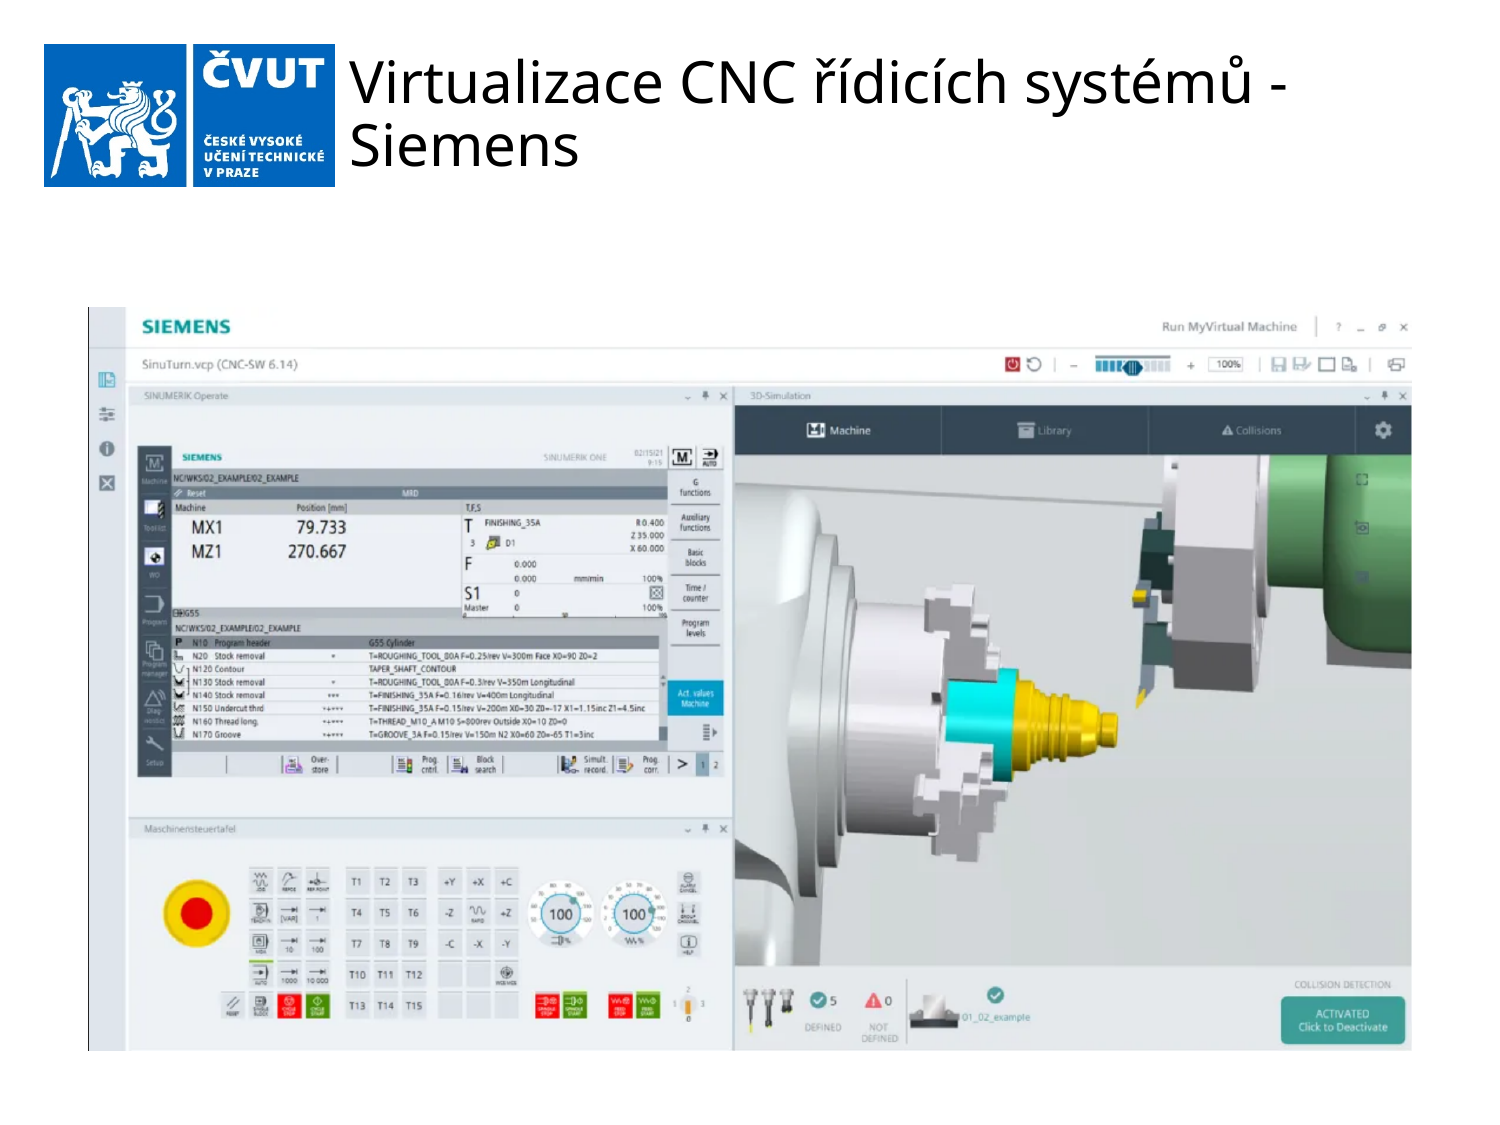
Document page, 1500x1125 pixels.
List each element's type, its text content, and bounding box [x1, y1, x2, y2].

title Virtualizace CNC řídicích systémů - Siemens [334, 45, 1468, 224]
picture [44, 44, 335, 187]
picture [88, 307, 1412, 1051]
